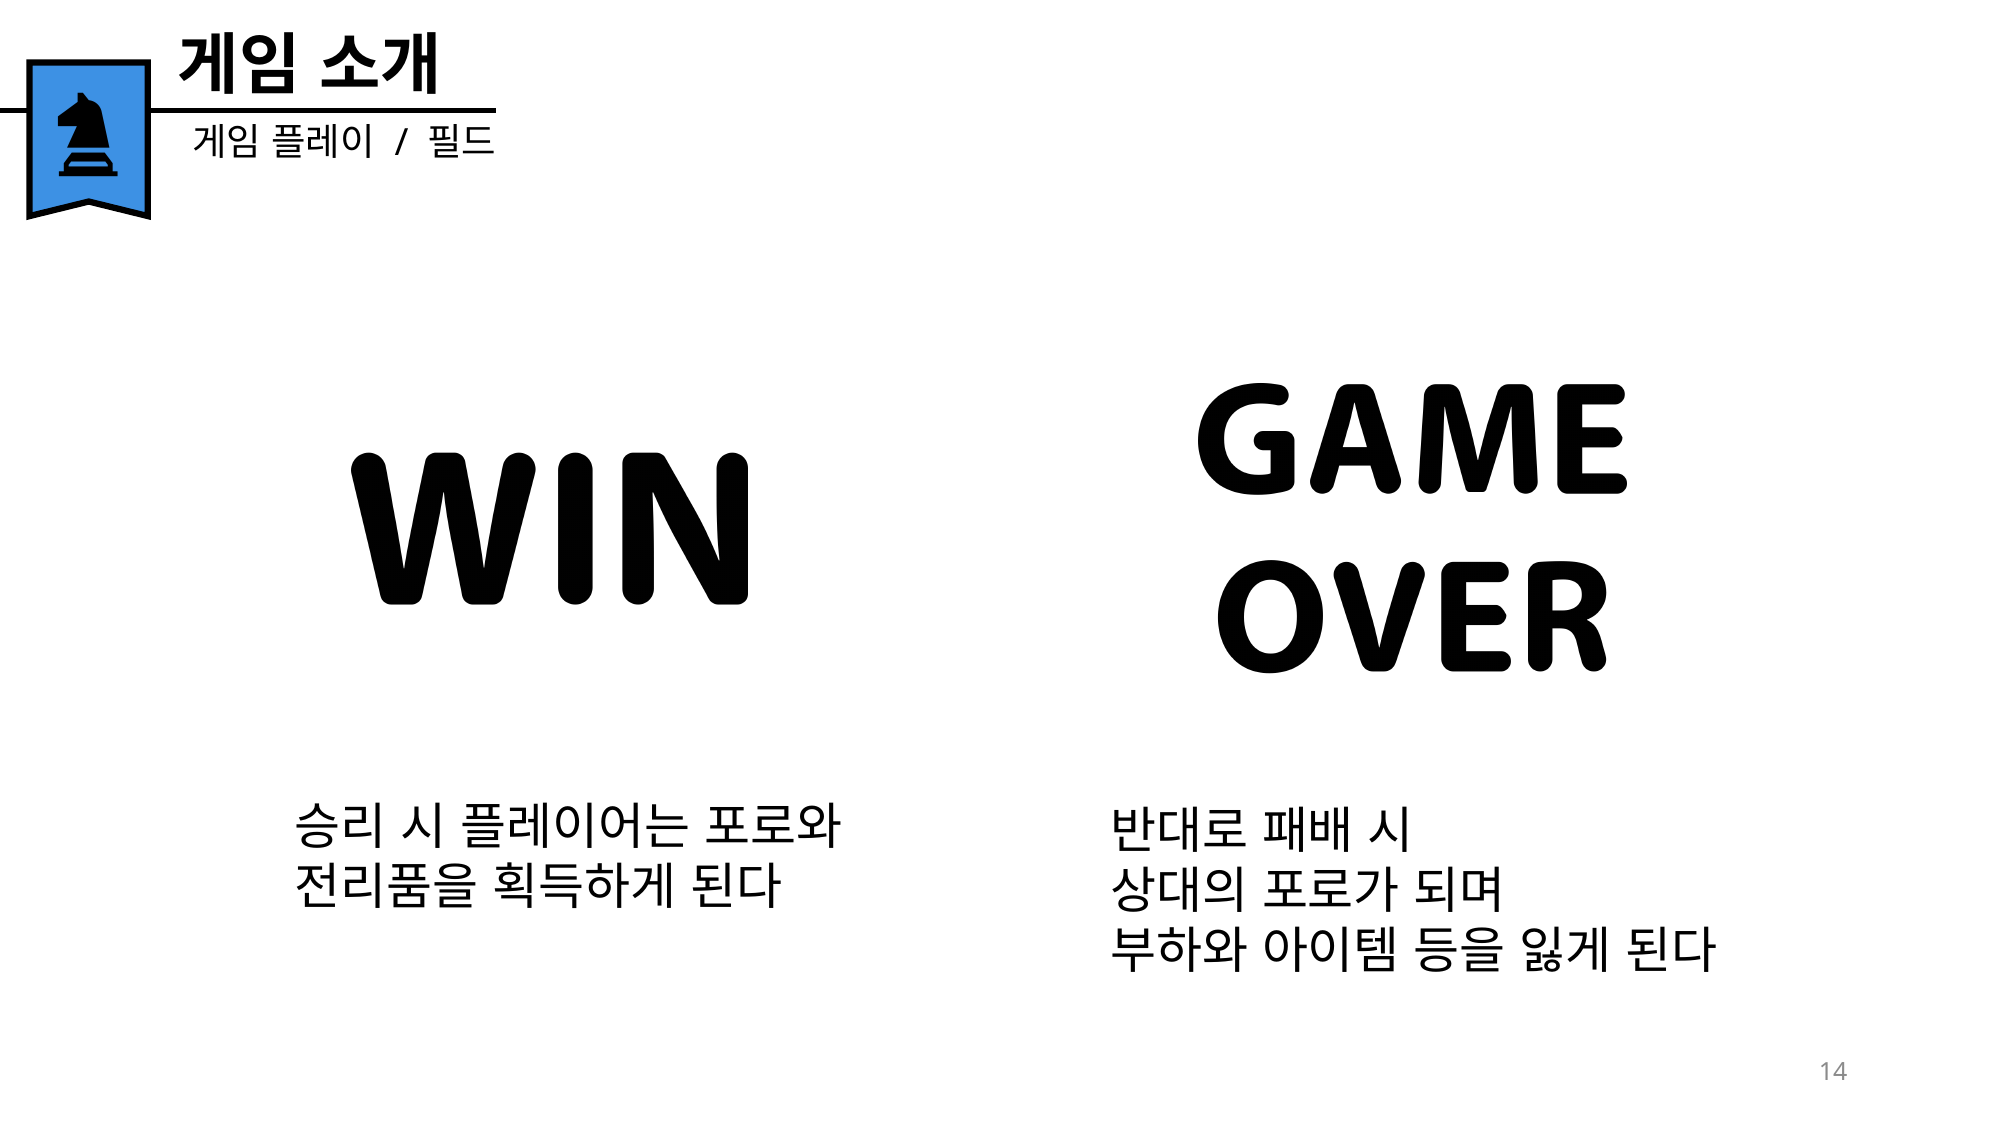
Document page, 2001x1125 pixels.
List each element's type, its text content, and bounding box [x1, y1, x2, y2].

text_box 반대로 패배 시 상대의 포로가 되며 부하와 아이템 등을 잃게 된다 [1095, 791, 1790, 986]
text_box 승리 시 플레이어는 포로와 전리품을 획득하게 된다 [280, 786, 959, 922]
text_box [0, 14, 526, 217]
picture [1198, 313, 1627, 743]
picture [351, 330, 748, 727]
slide_number 14 [1412, 1042, 1863, 1103]
